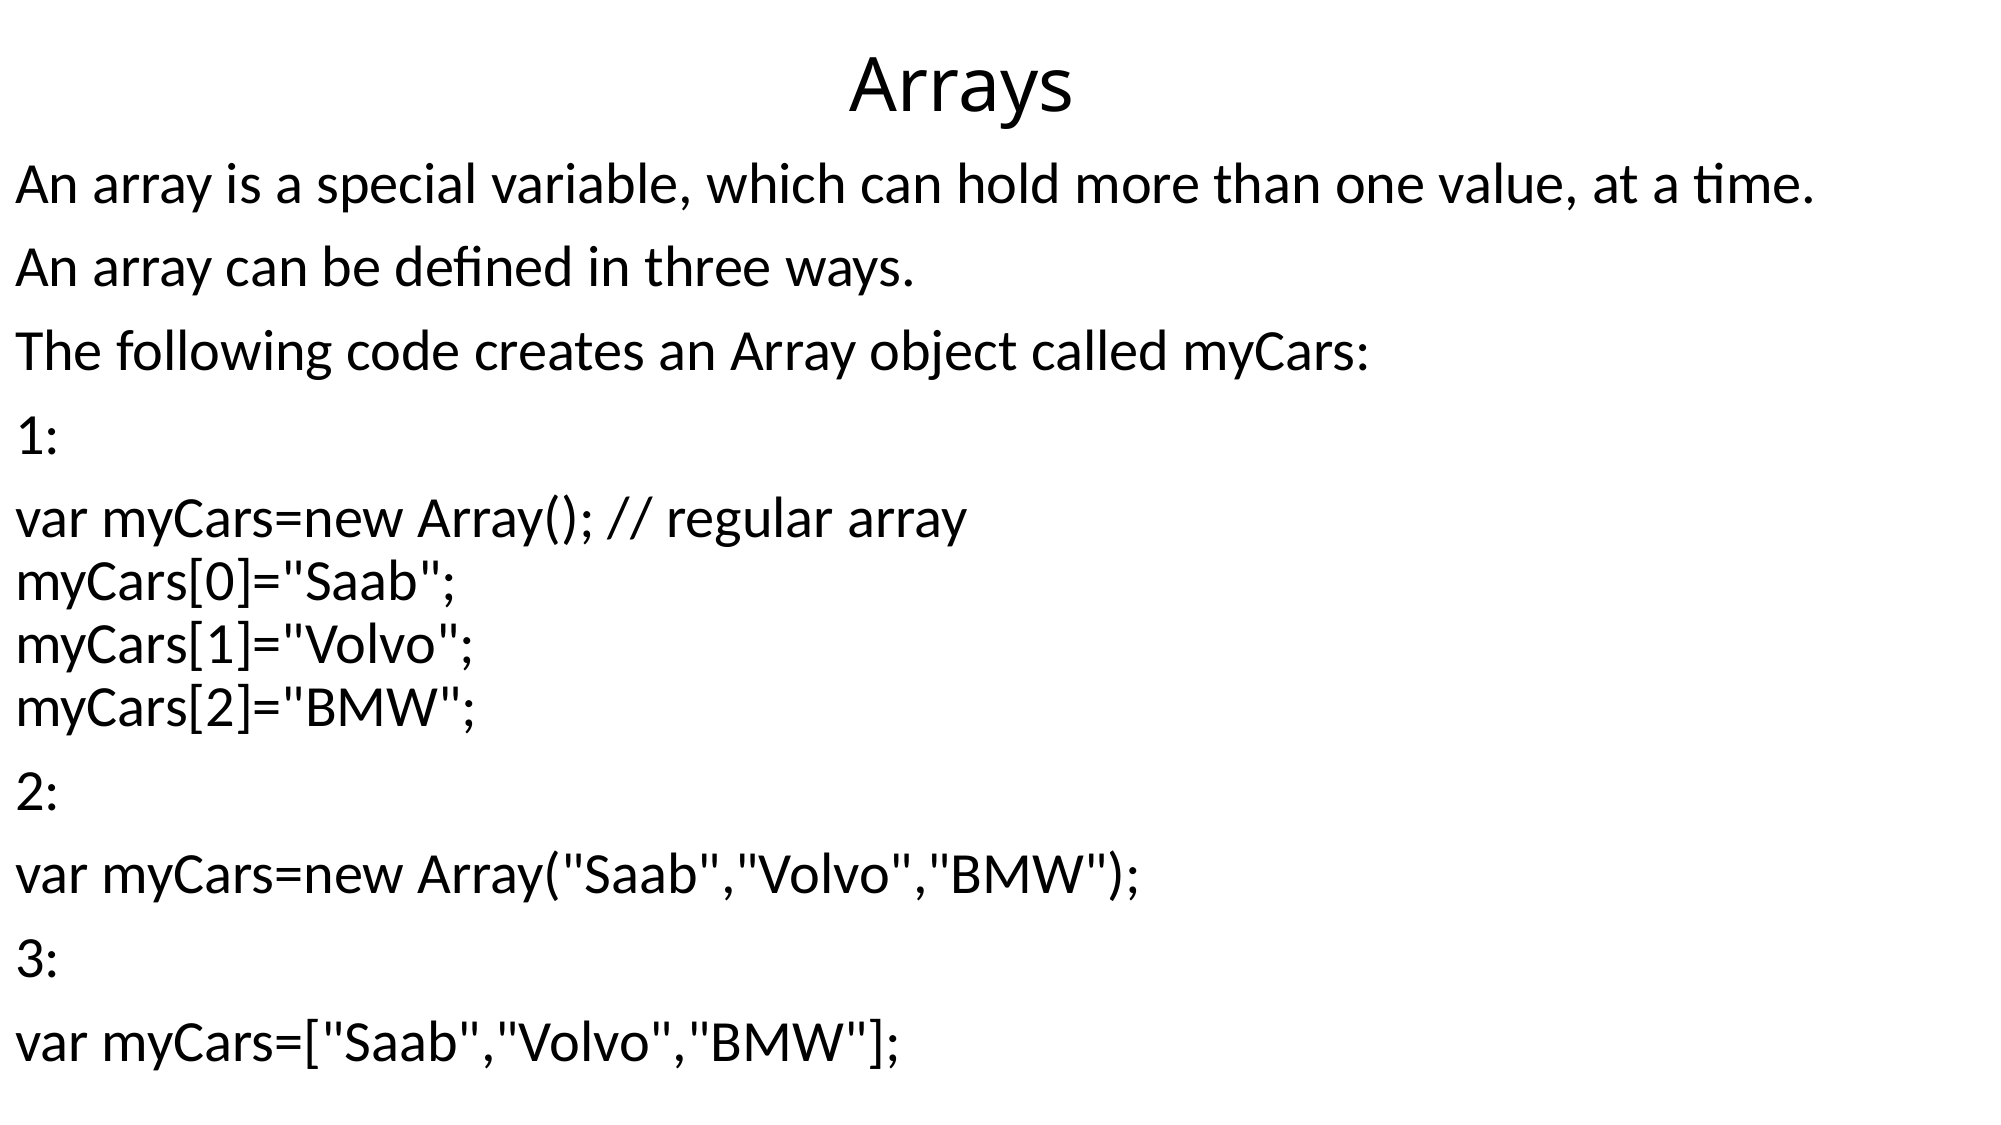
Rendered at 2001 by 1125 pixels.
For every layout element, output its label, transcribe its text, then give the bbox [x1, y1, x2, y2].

title Arrays [137, 29, 1863, 145]
list An array is a special variable, which can hold more than one value, at a time. An array can be defined in three ways. The following code creates an Array object called myCars: 1: var myCars=new Array(); // regular array myCars[0]="Saab"; myCars[1]="Volvo"; myCars[2]="BMW"; 2: var myCars=new Array("Saab","Volvo","BMW"); 3: var myCars=["Saab","Volvo","BMW"]; [0, 145, 1984, 1109]
